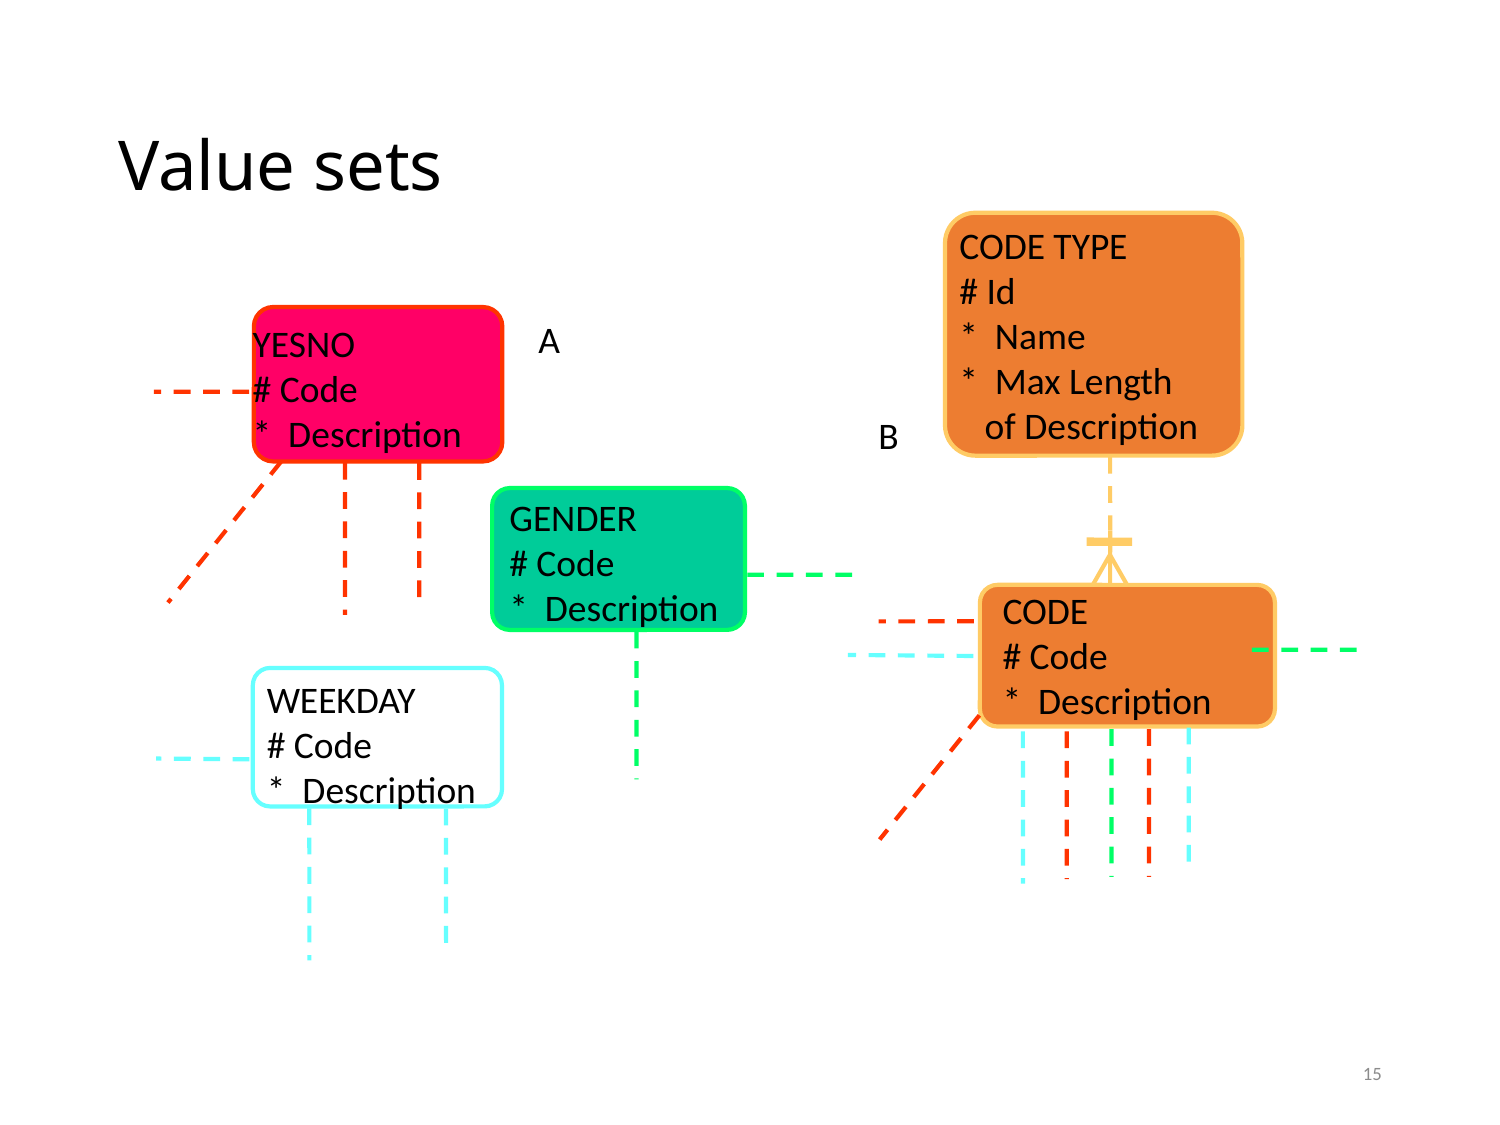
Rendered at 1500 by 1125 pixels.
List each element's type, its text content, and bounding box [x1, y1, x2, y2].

text_box B [863, 404, 985, 465]
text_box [1092, 555, 1127, 586]
slide_number 15 [1059, 1042, 1397, 1103]
text_box WEEKDAY # Code * Description [251, 668, 544, 819]
text_box GENDER # Code * Description [494, 486, 793, 637]
title Value sets [103, 59, 1397, 278]
text_box YESNO # Code * Description [237, 312, 530, 463]
text_box [979, 588, 987, 723]
text_box A [523, 308, 645, 369]
text_box CODE TYPE # Id * Name * Max Length of Description [944, 214, 1252, 455]
text_box CODE # Code * Description [987, 579, 1300, 730]
text_box [260, 306, 496, 312]
